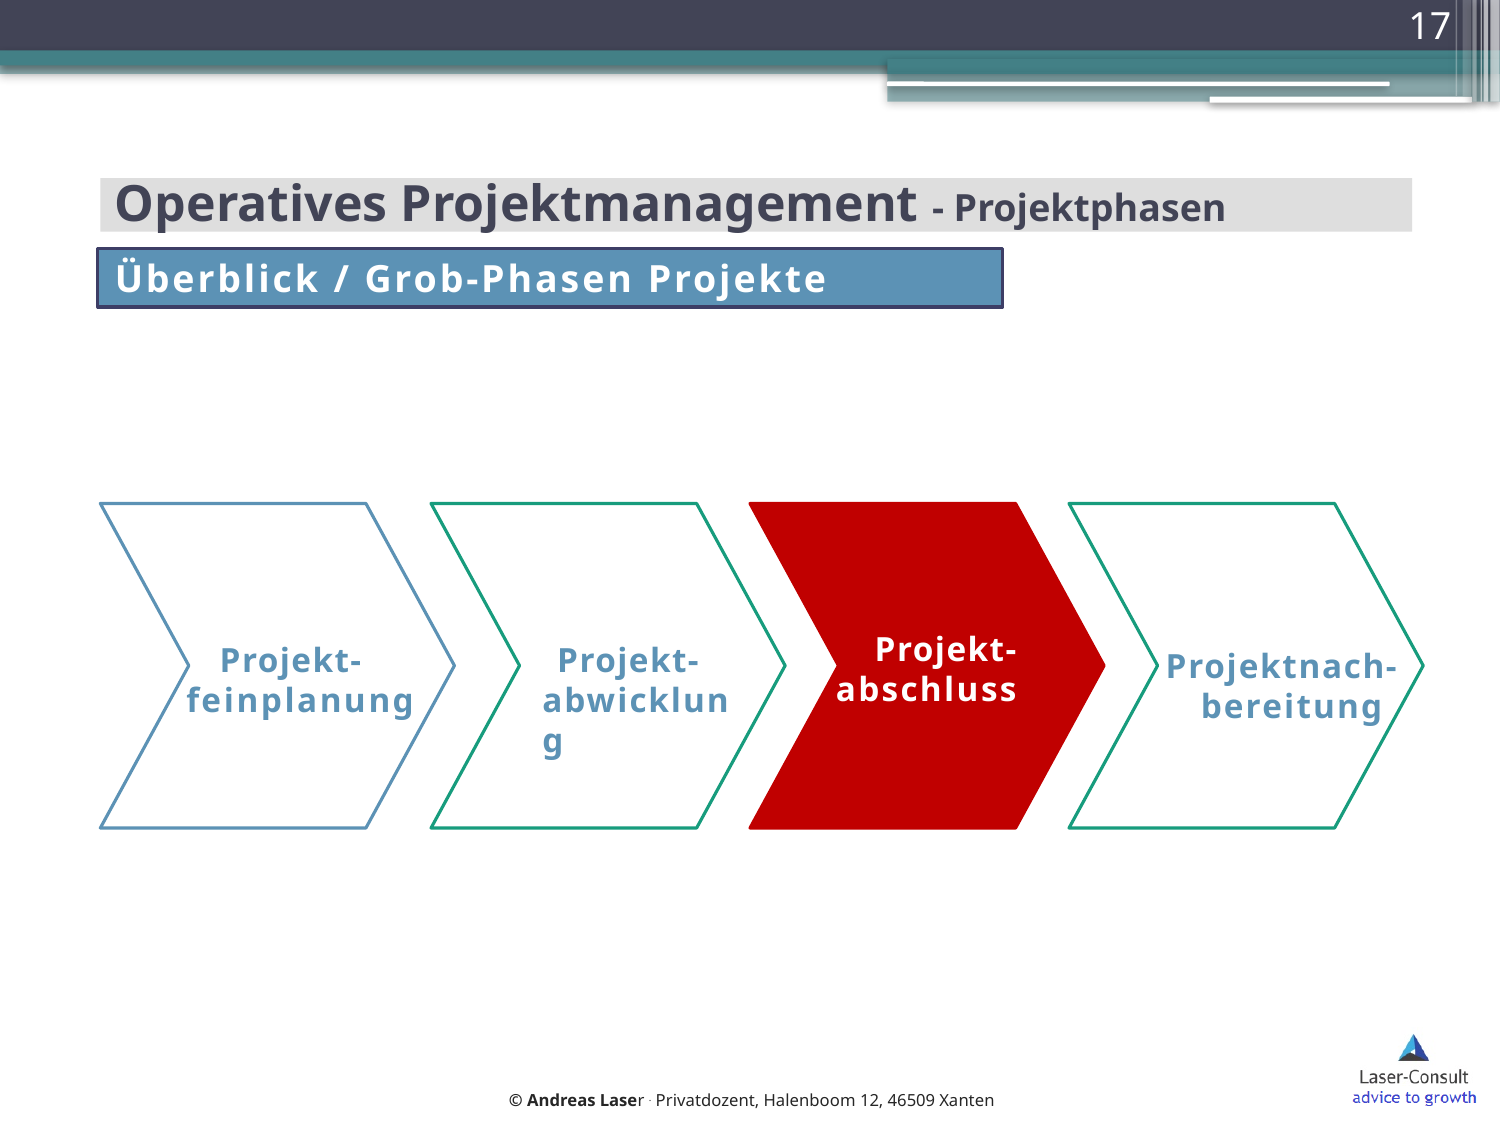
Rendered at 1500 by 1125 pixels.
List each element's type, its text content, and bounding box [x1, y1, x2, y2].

title Operatives Projektmanagement - Projektphasen [100, 113, 1427, 289]
text_box Überblick / Grob-Phasen Projekte [96, 247, 1004, 309]
text_box [697, 760, 742, 829]
text_box [100, 503, 455, 829]
text_box [1413, 646, 1424, 685]
text_box Projekt- abwicklung [540, 639, 742, 760]
text_box Projektnach- bereitung [1151, 645, 1413, 726]
slide_number 17 [1341, 0, 1466, 61]
text_box [1111, 677, 1391, 829]
text_box [697, 503, 742, 584]
text_box Projekt- feinplanung [184, 639, 416, 720]
picture [1337, 1027, 1491, 1117]
text_box [431, 503, 742, 829]
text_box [749, 503, 1105, 829]
text_box [1107, 503, 1412, 654]
